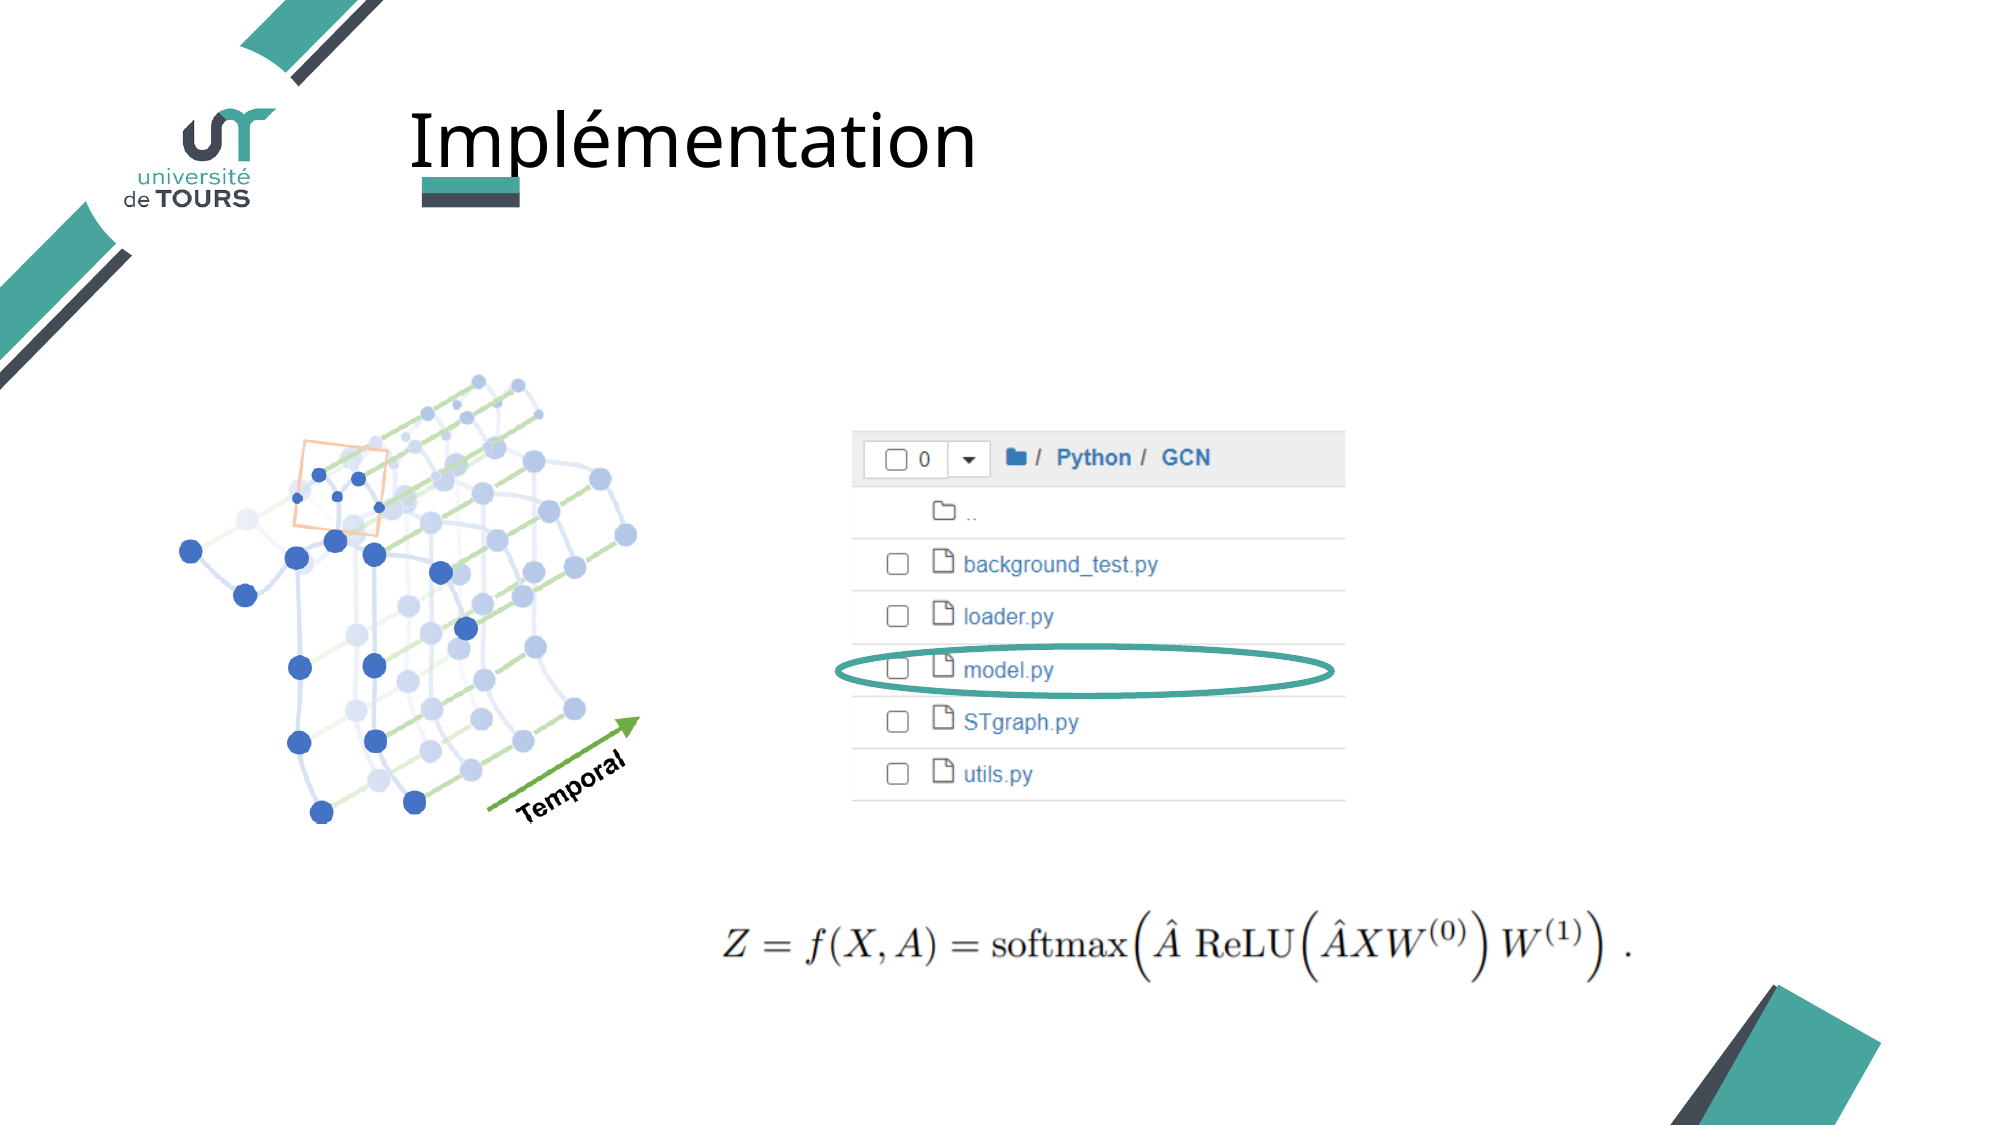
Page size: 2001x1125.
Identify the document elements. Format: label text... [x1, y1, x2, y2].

text_box [1668, 983, 1776, 1125]
picture [664, 889, 1664, 1026]
text_box [421, 194, 521, 208]
picture [119, 76, 282, 239]
text_box Implémentation [394, 84, 1425, 190]
text_box [291, 0, 385, 86]
text_box [421, 176, 521, 194]
text_box [240, 0, 360, 72]
text_box [0, 249, 132, 392]
text_box [1697, 983, 1883, 1125]
text_box [0, 201, 116, 362]
picture [99, 307, 718, 857]
text_box [76, 38, 325, 276]
text_box [836, 662, 851, 681]
picture [851, 417, 1346, 821]
